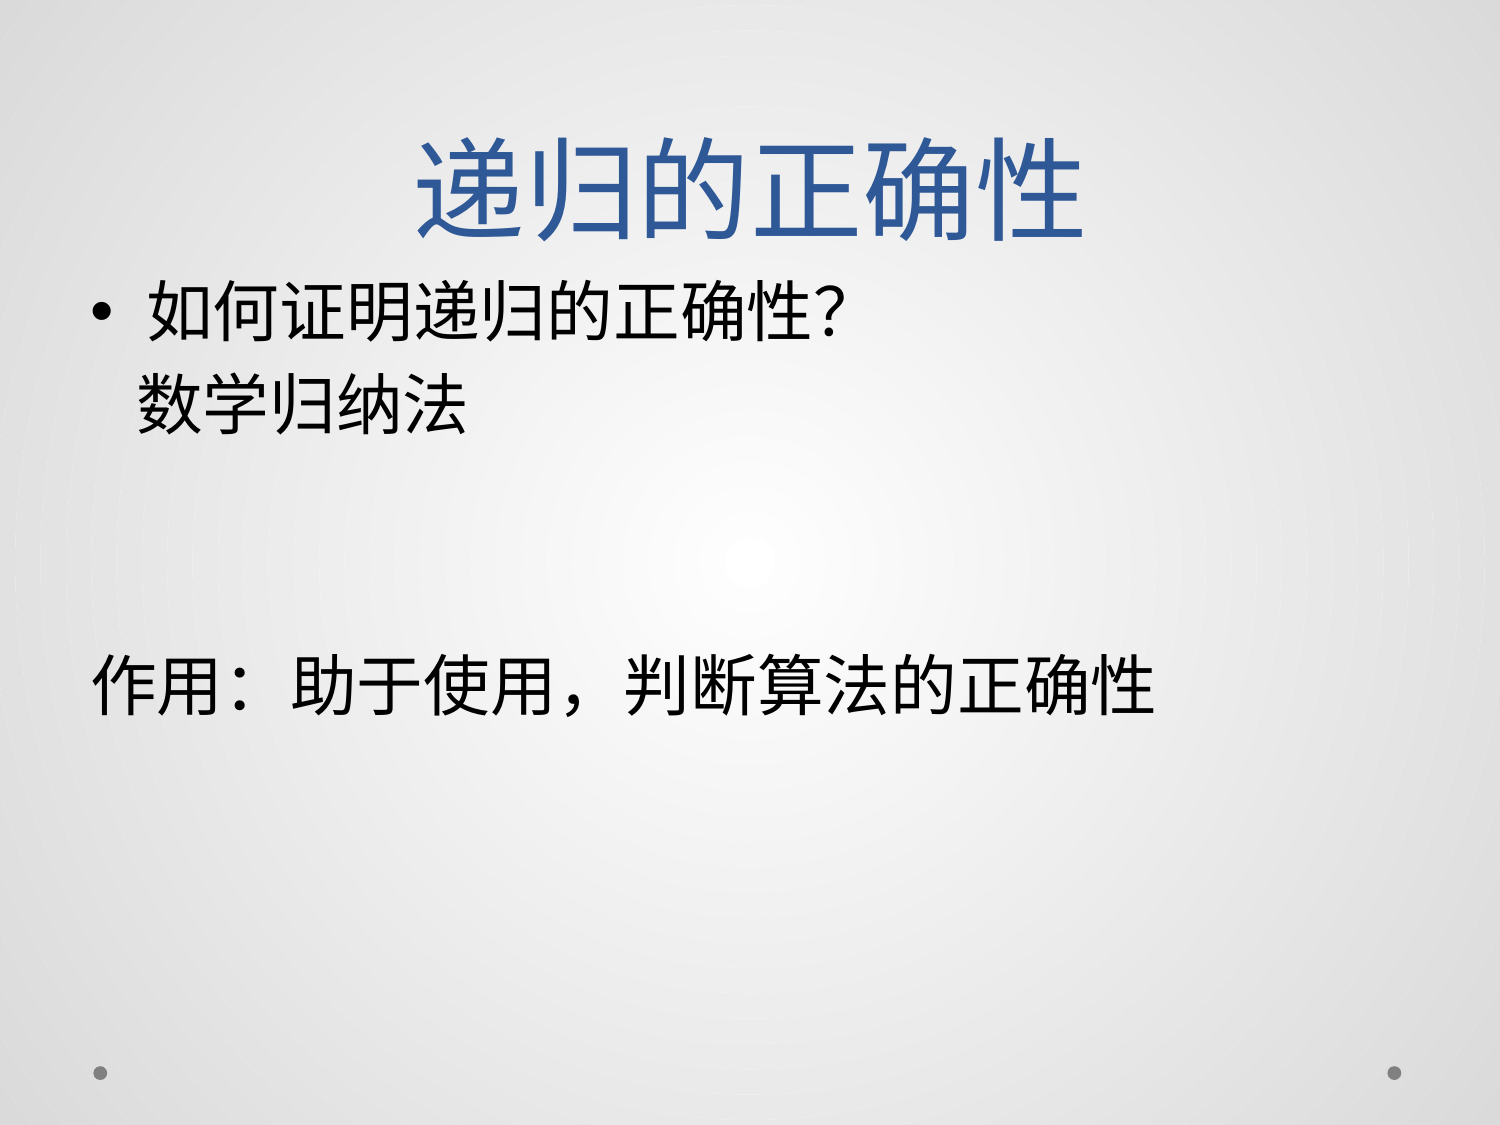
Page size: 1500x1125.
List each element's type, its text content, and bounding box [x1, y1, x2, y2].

title 递归的正确性 [75, 0, 1425, 262]
list 如何证明递归的正确性？ 数学归纳法 作用：助于使用，判断算法的正确性 [75, 262, 1425, 1005]
